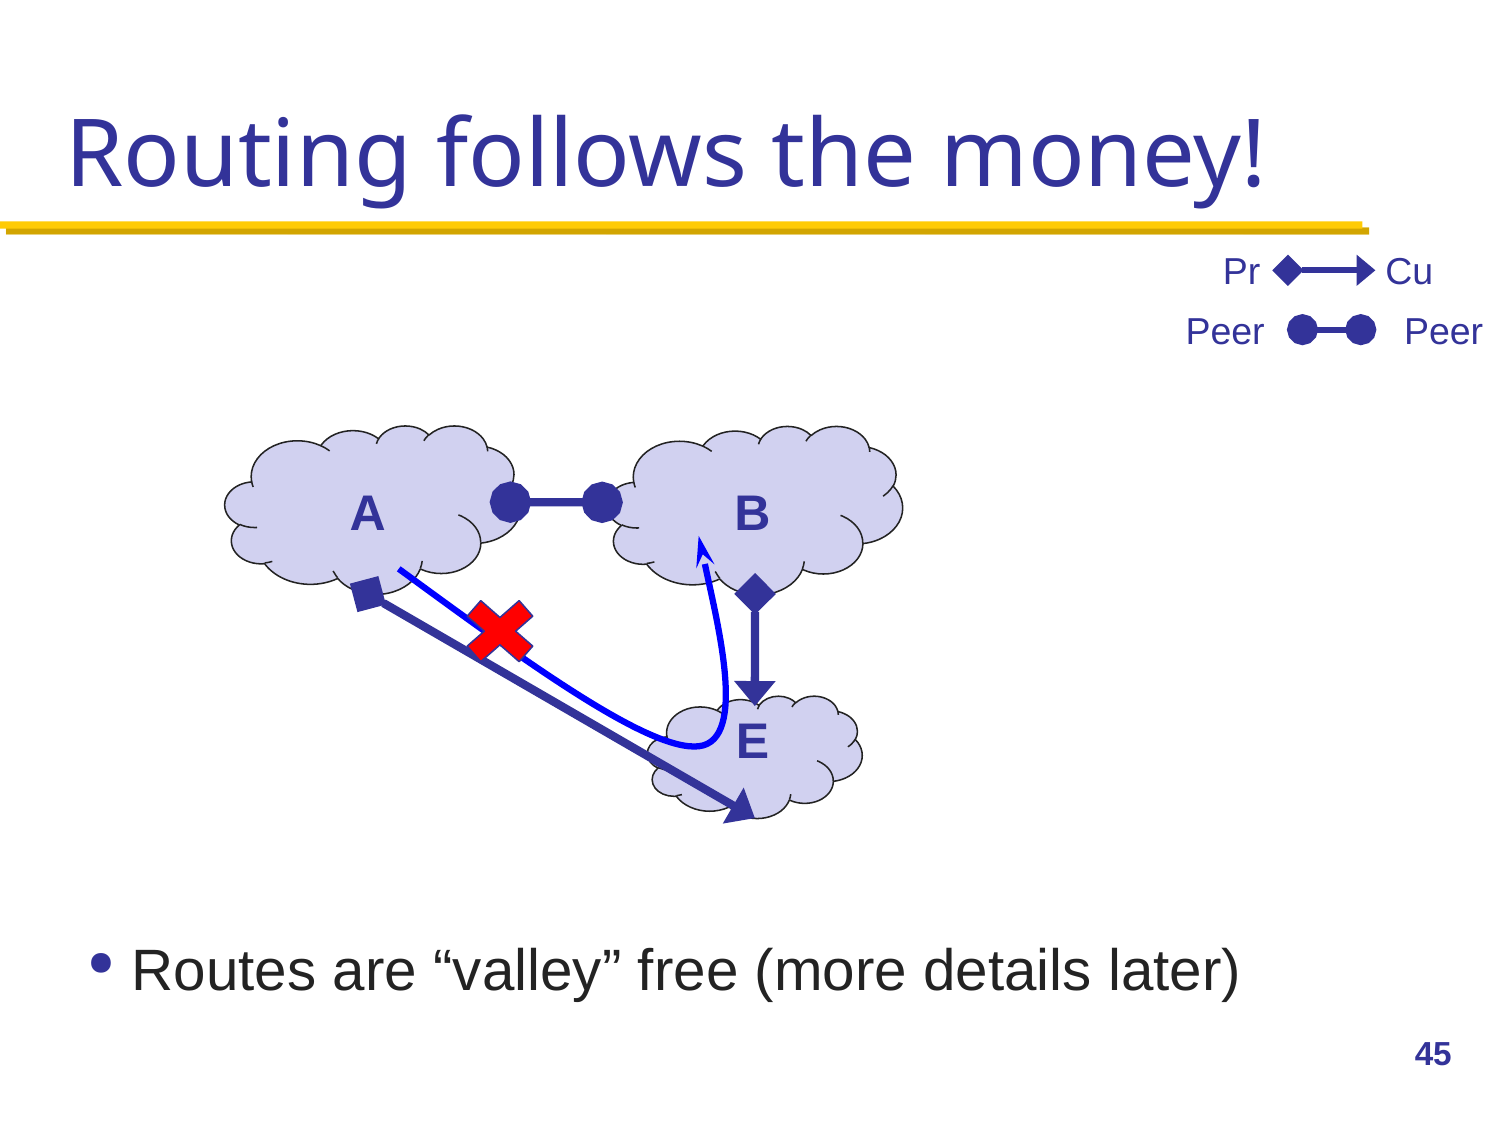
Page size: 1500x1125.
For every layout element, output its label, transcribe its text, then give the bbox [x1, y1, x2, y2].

text_box [613, 426, 903, 593]
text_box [367, 593, 649, 758]
text_box A [334, 473, 401, 548]
text_box [224, 425, 517, 592]
text_box [652, 764, 727, 812]
text_box E [721, 700, 784, 776]
text_box [654, 696, 863, 819]
slide_number 45 [1425, 1025, 1500, 1100]
text_box Routes are “valley” free (more details later) [74, 924, 1425, 1100]
text_box [398, 535, 725, 747]
text_box B [719, 473, 786, 548]
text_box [1168, 239, 1500, 361]
title Routing follows the money! [49, 24, 1451, 213]
